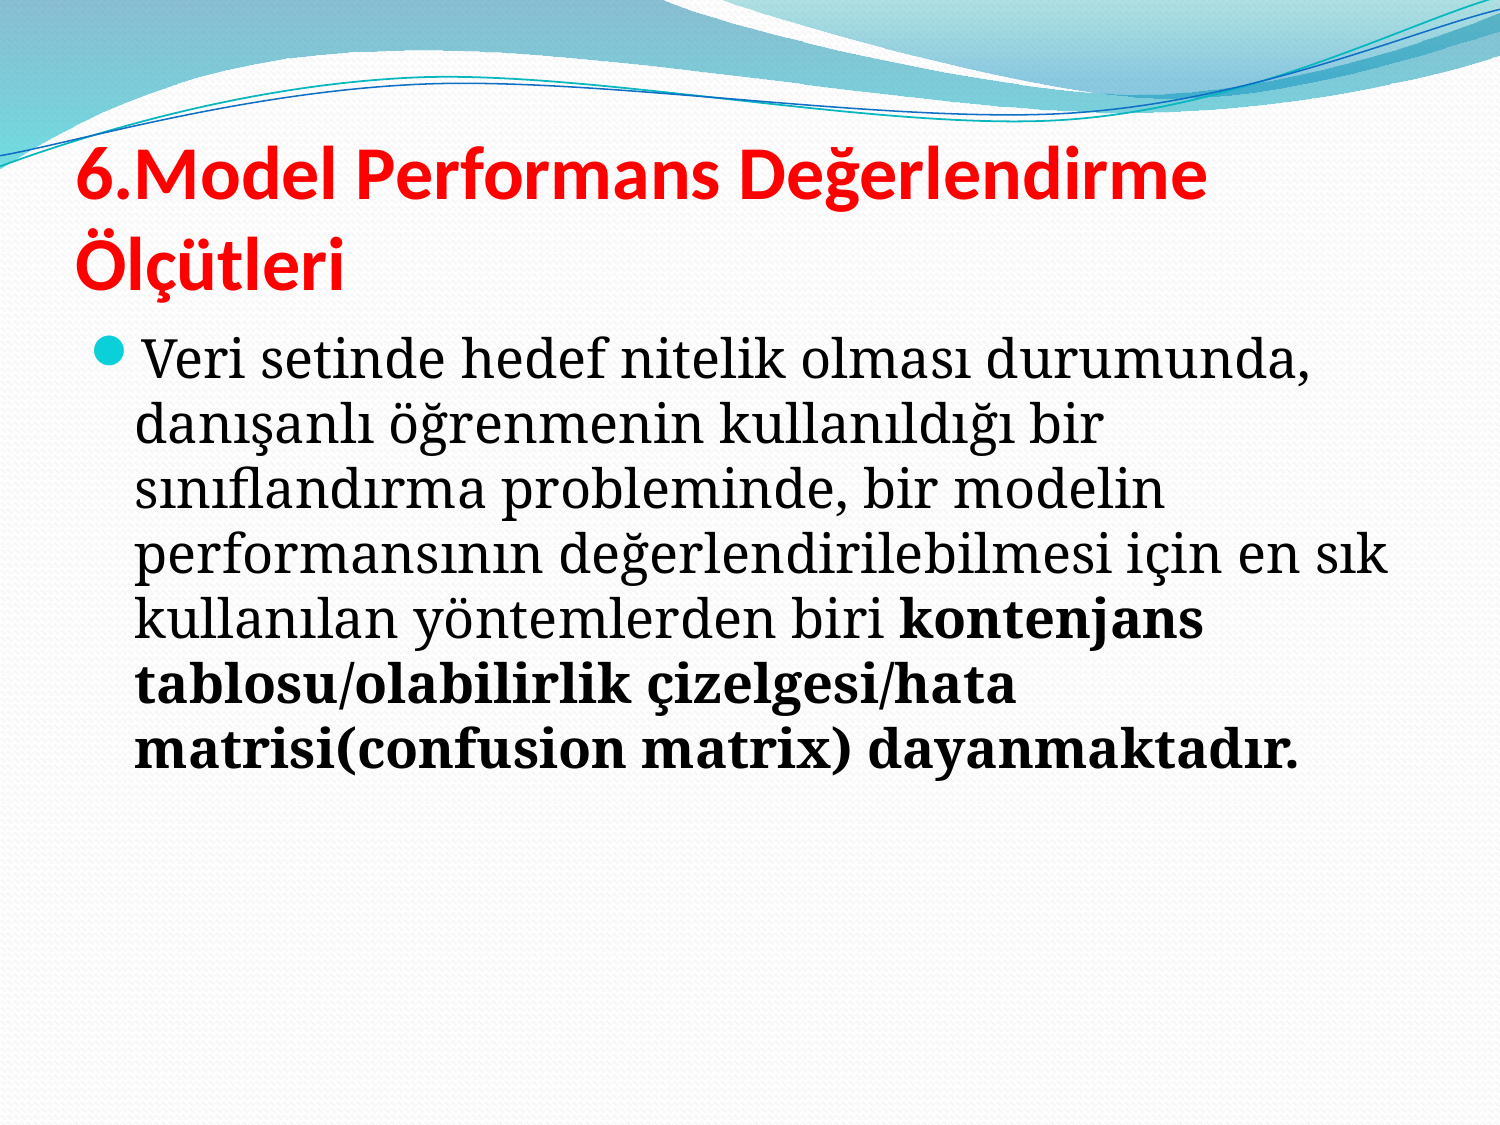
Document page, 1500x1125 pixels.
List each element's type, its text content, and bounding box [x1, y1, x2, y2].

title 6.Model Performans Değerlendirme Ölçütleri [75, 115, 1425, 317]
list Veri setinde hedef nitelik olması durumunda, danışanlı öğrenmenin kullanıldığı bir sınıflandırma probleminde, bir modelin performansının değerlendirilebilmesi için en sık kullanılan yöntemlerden biri kontenjans tablosu/olabilirlik çizelgesi/hata matrisi(confusion matrix) dayanmaktadır. [75, 317, 1425, 1038]
